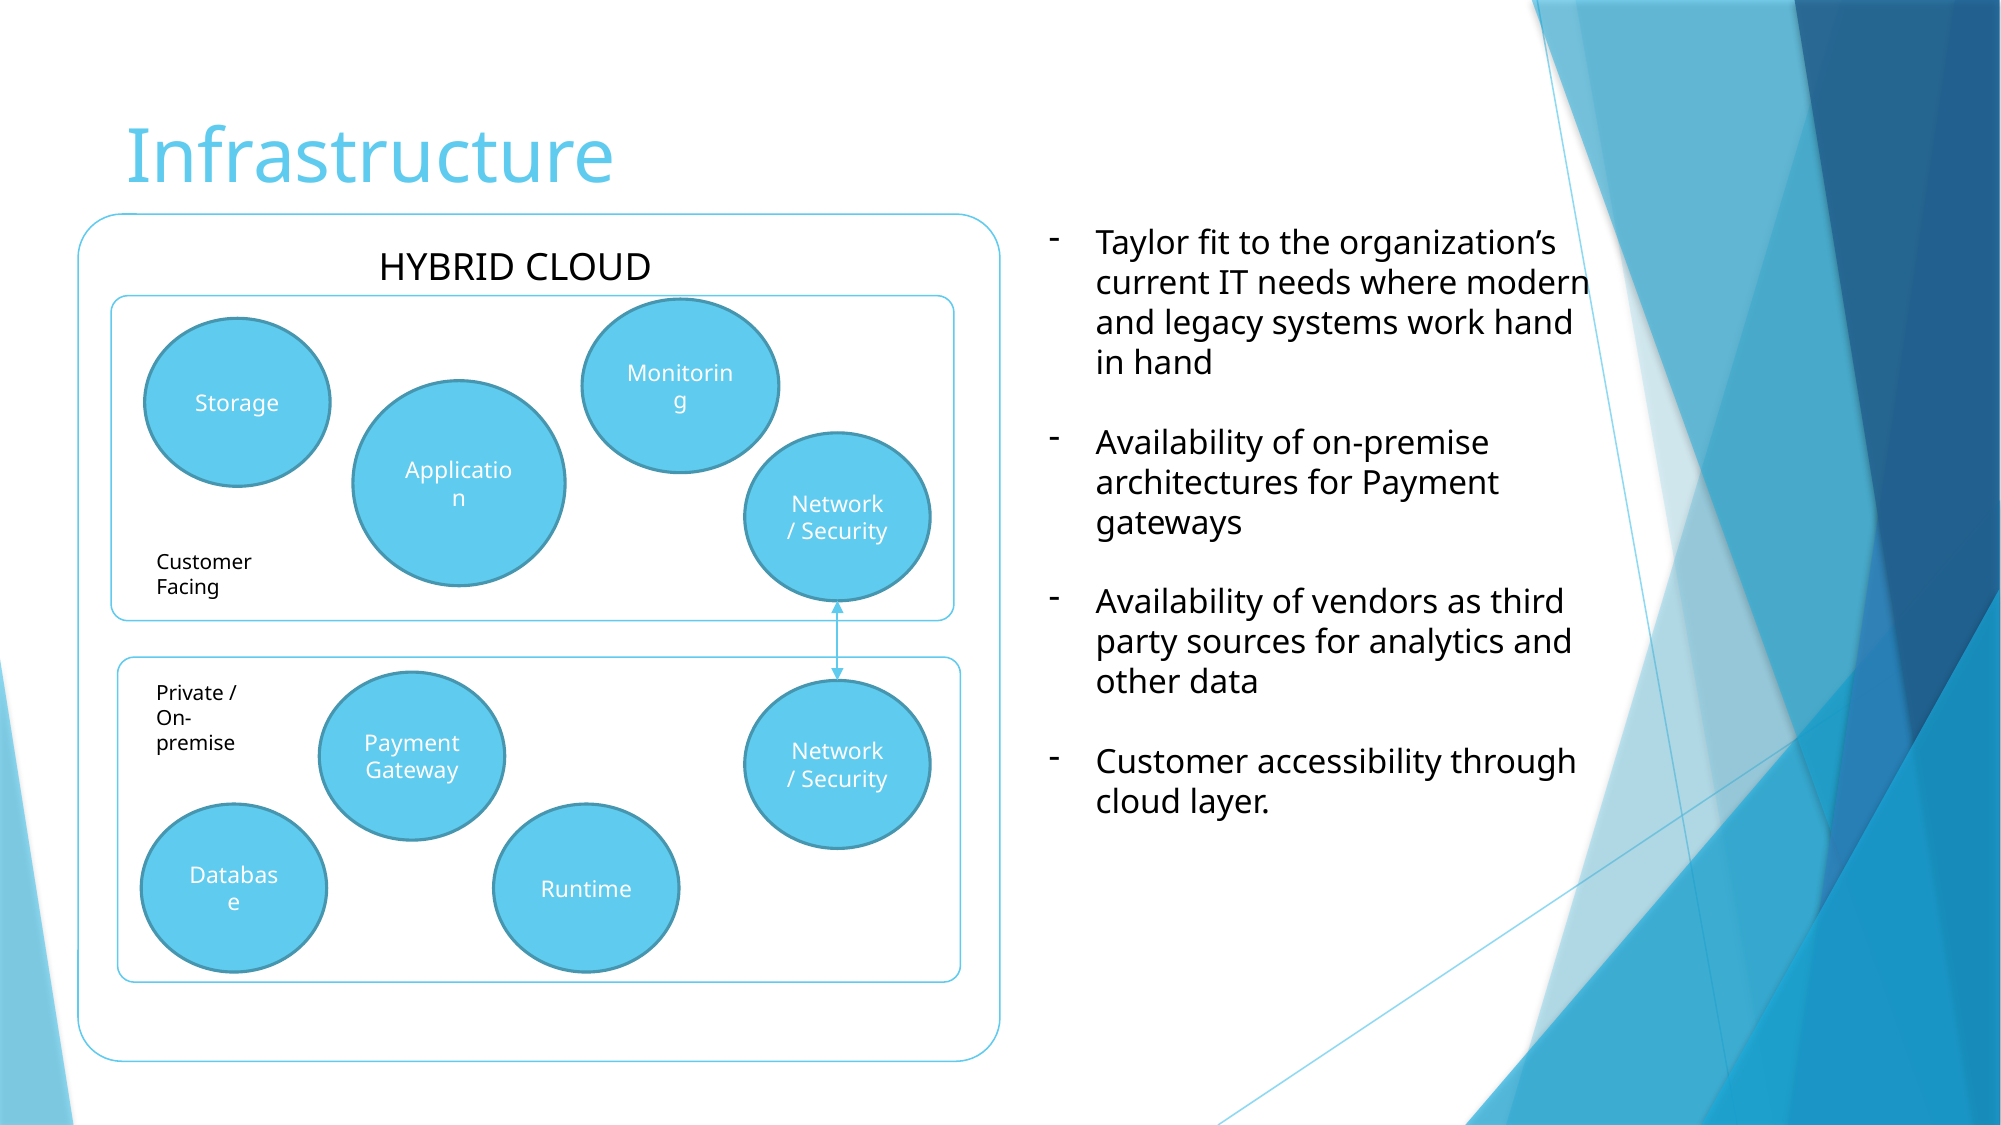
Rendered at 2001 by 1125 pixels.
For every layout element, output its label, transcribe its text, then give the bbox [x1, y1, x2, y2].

text_box Private / On-premise [141, 672, 280, 762]
text_box Runtime [491, 802, 681, 974]
text_box Taylor fit to the organization’s current IT needs where modern and legacy systems work hand in hand Availability of on-premise architectures for Payment gateways Availability of vendors as third party sources for analytics and other data Customer accessibility through cloud layer. [1033, 214, 1624, 828]
text_box Customer Facing [141, 541, 281, 606]
text_box Monitoring [580, 297, 781, 475]
text_box Application [351, 379, 567, 588]
text_box Payment Gateway [317, 670, 507, 842]
text_box Network / Security [743, 678, 932, 851]
title Infrastructure [111, 99, 1522, 210]
text_box [117, 657, 961, 983]
text_box Storage [143, 316, 332, 488]
text_box Network / Security [743, 431, 932, 603]
text_box [111, 295, 954, 621]
text_box [78, 214, 1000, 1062]
text_box HYBRID CLOUD [198, 235, 833, 296]
